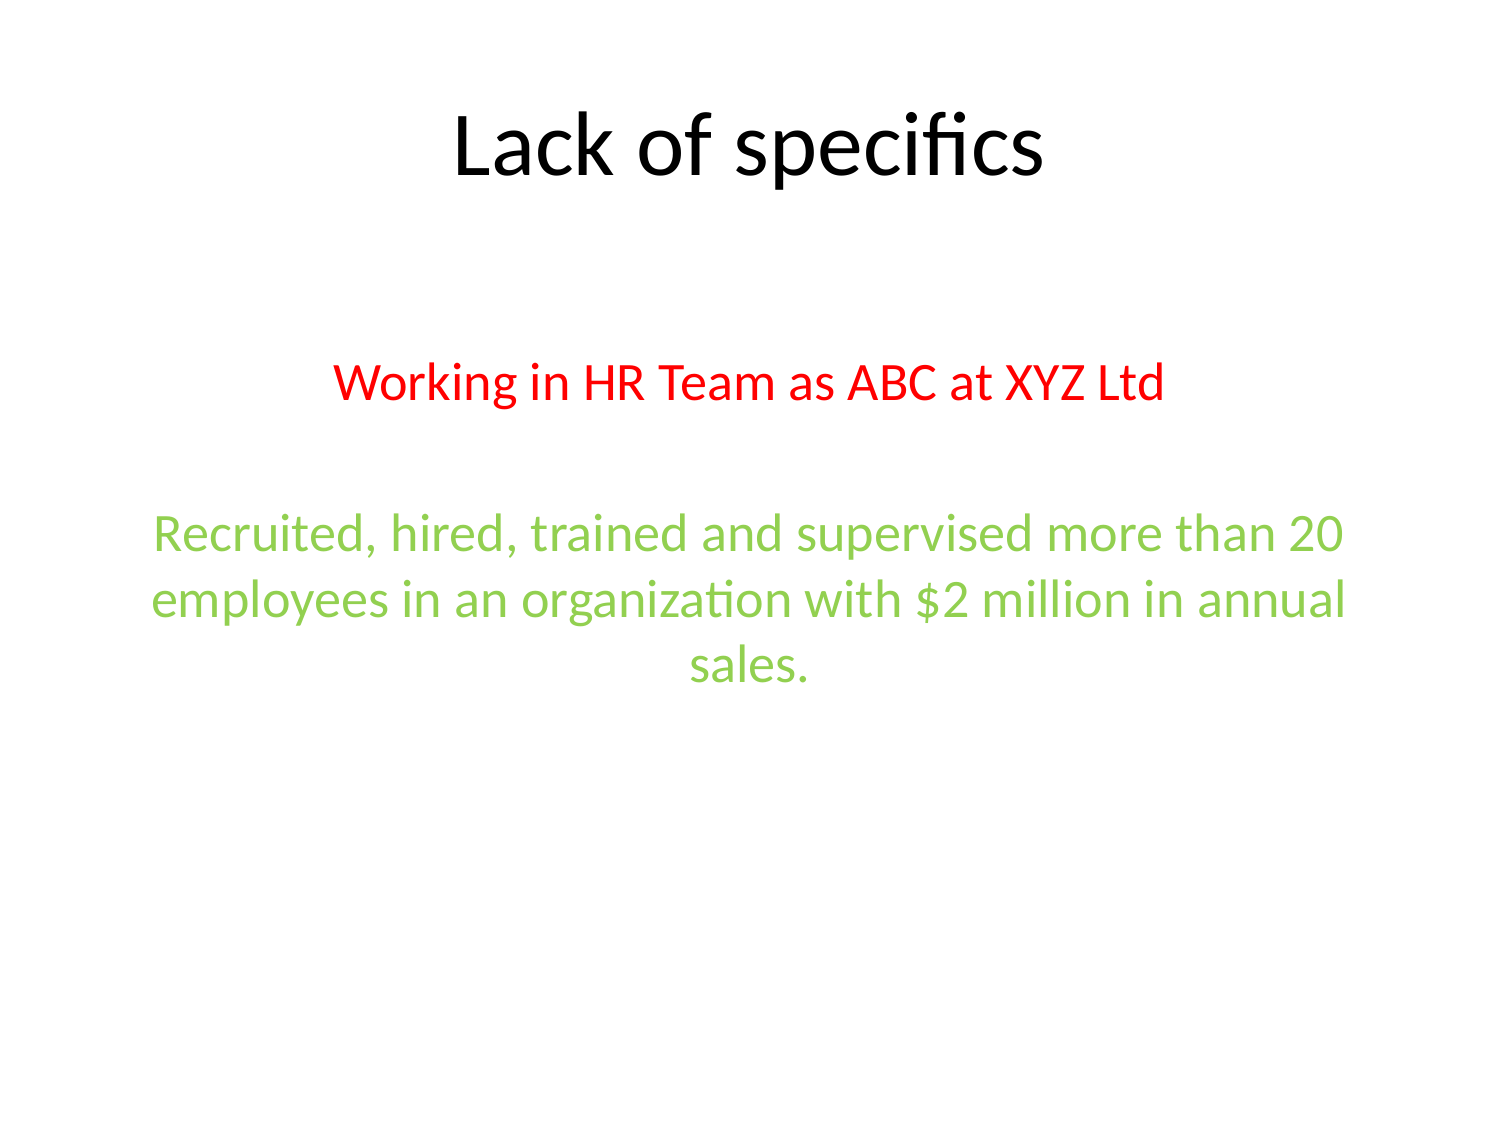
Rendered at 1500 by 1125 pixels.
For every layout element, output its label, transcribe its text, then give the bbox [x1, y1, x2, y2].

list Working in HR Team as ABC at XYZ Ltd Recruited, hired, trained and supervised more than 20 employees in an organization with $2 million in annual sales. [75, 262, 1425, 1005]
title Lack of specifics [75, 45, 1425, 233]
